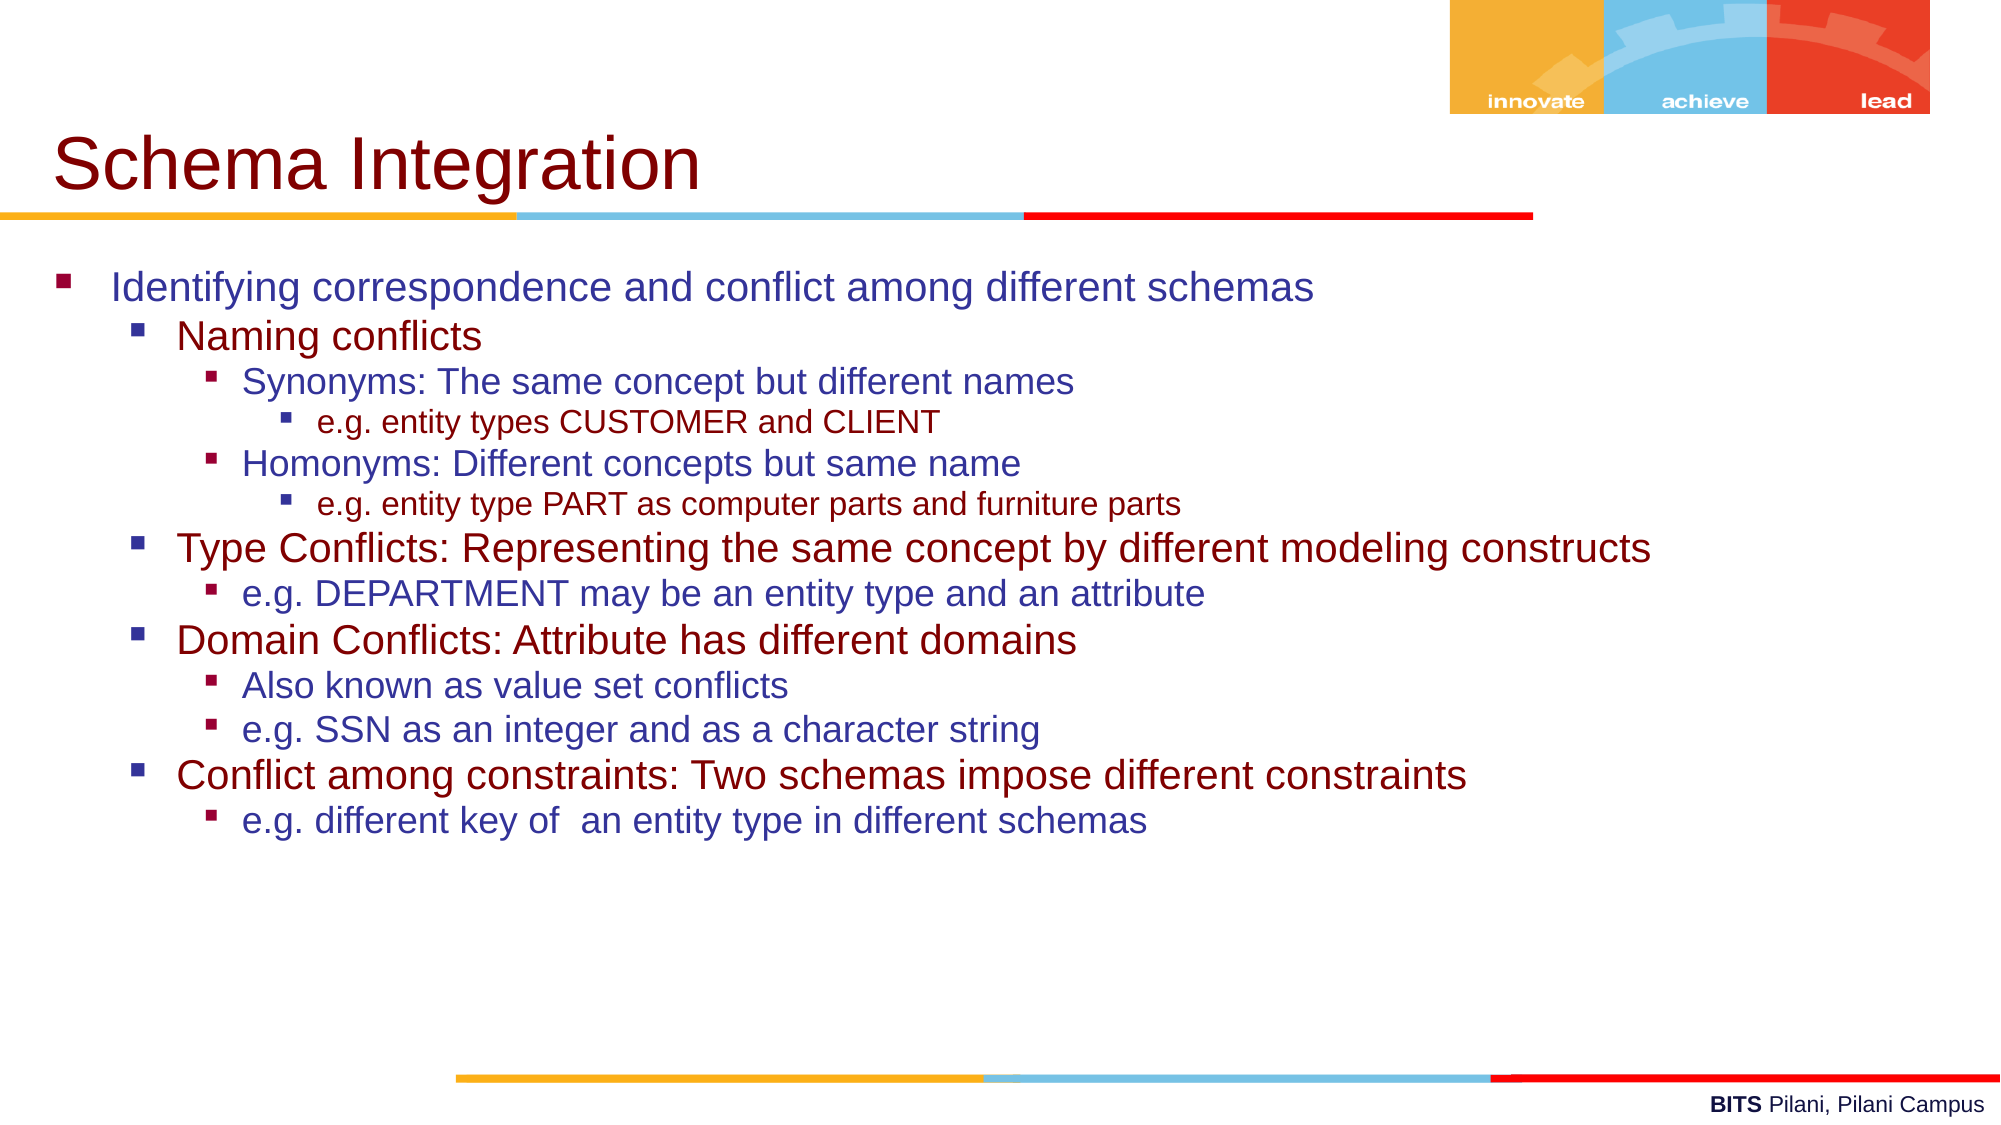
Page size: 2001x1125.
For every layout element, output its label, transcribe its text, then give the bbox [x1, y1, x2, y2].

text_box Identifying correspondence and conflict among different schemas Naming conflicts Synonyms: The same concept but different names e.g. entity types CUSTOMER and CLIENT Homonyms: Different concepts but same name e.g. entity type PART as computer parts and furniture parts Type Conflicts: Representing the same concept by different modeling constructs e.g. DEPARTMENT may be an entity type and an attribute Domain Conflicts: Attribute has different domains Also known as value set conflicts e.g. SSN as an integer and as a character string Conflict among constraints: Two schemas impose different constraints e.g. different key of an entity type in different schemas [39, 262, 1811, 1013]
text_box Schema Integration [37, 49, 1317, 213]
picture [1449, 0, 1930, 114]
